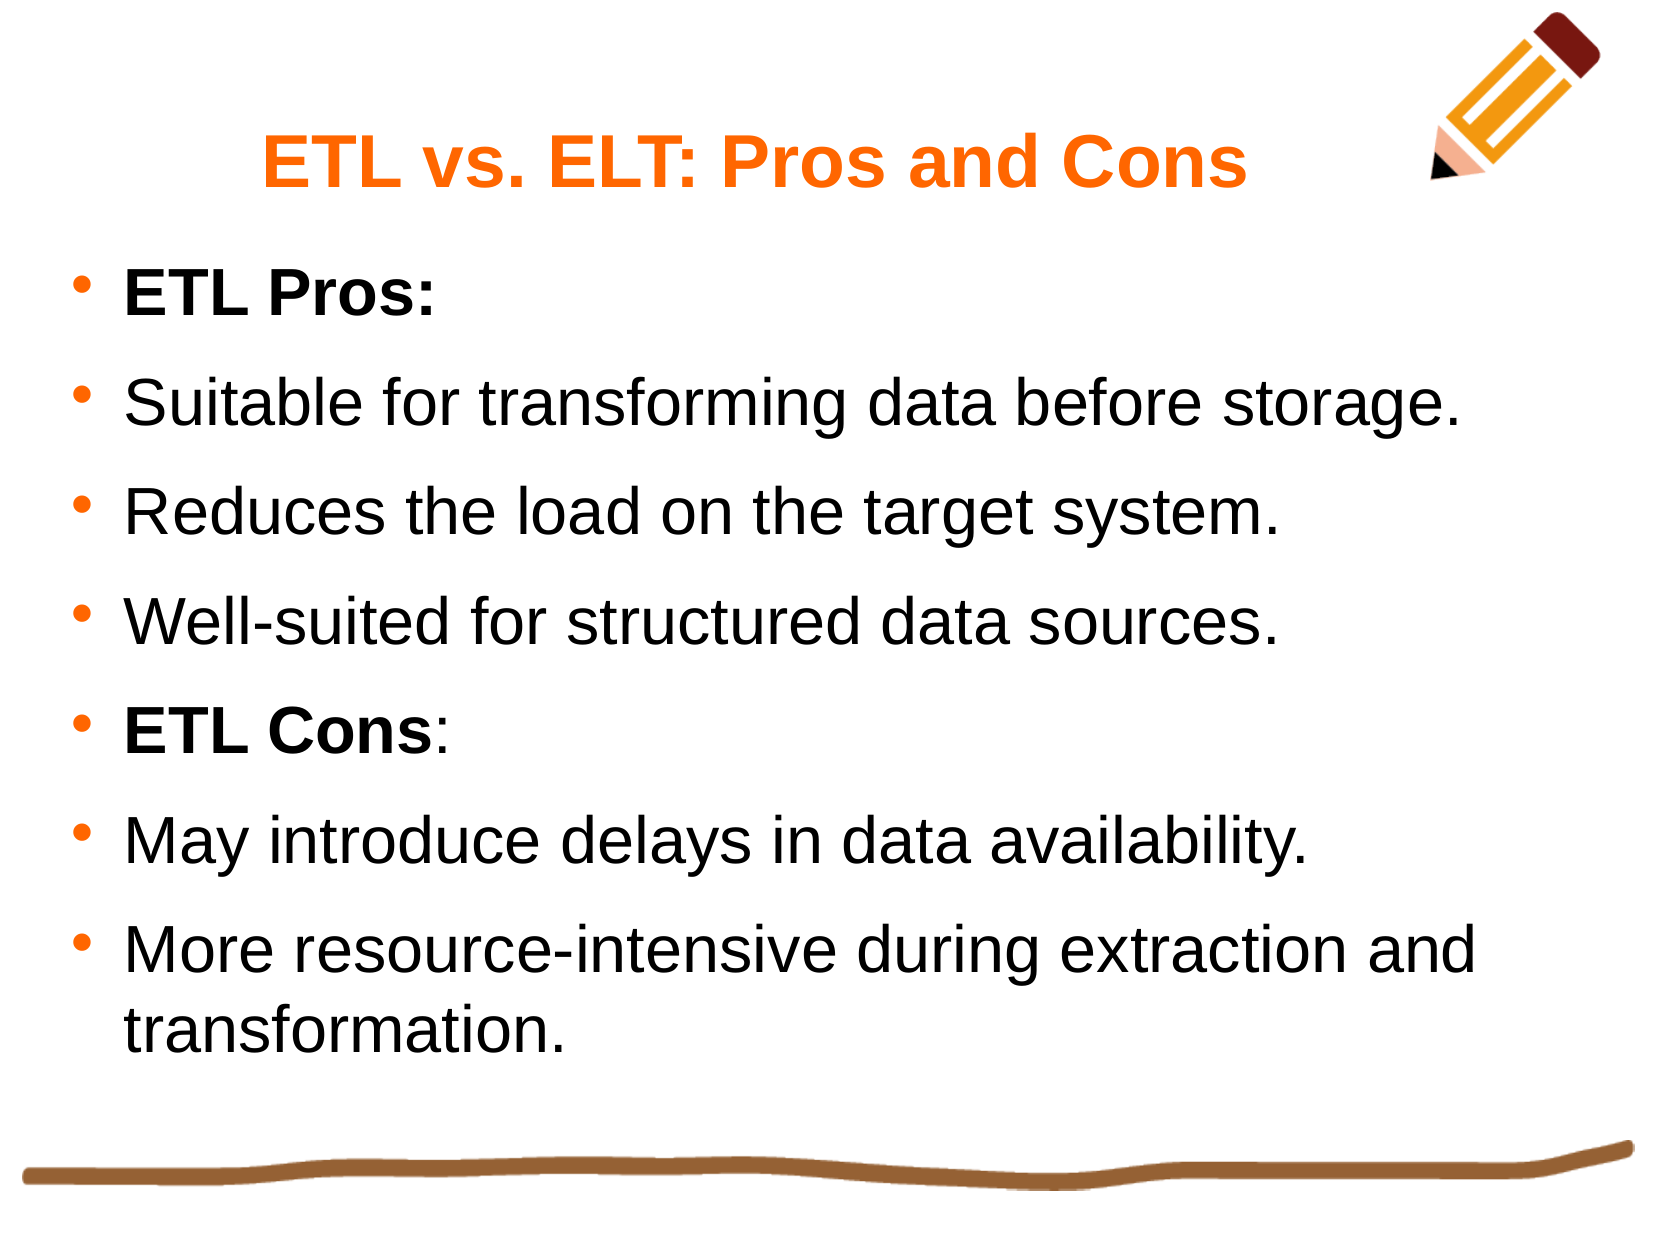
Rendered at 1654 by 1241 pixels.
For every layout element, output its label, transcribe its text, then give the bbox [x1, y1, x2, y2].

picture [22, 1140, 1635, 1191]
text_box ETL vs. ELT: Pros and Cons [82, 96, 1430, 219]
text_box ETL Pros: Suitable for transforming data before storage. Reduces the load on the target system. Well-suited for structured data sources. ETL Cons: May introduce delays in data availability. More resource-intensive during extraction and transformation. [53, 248, 1554, 1080]
picture [1430, 12, 1601, 181]
